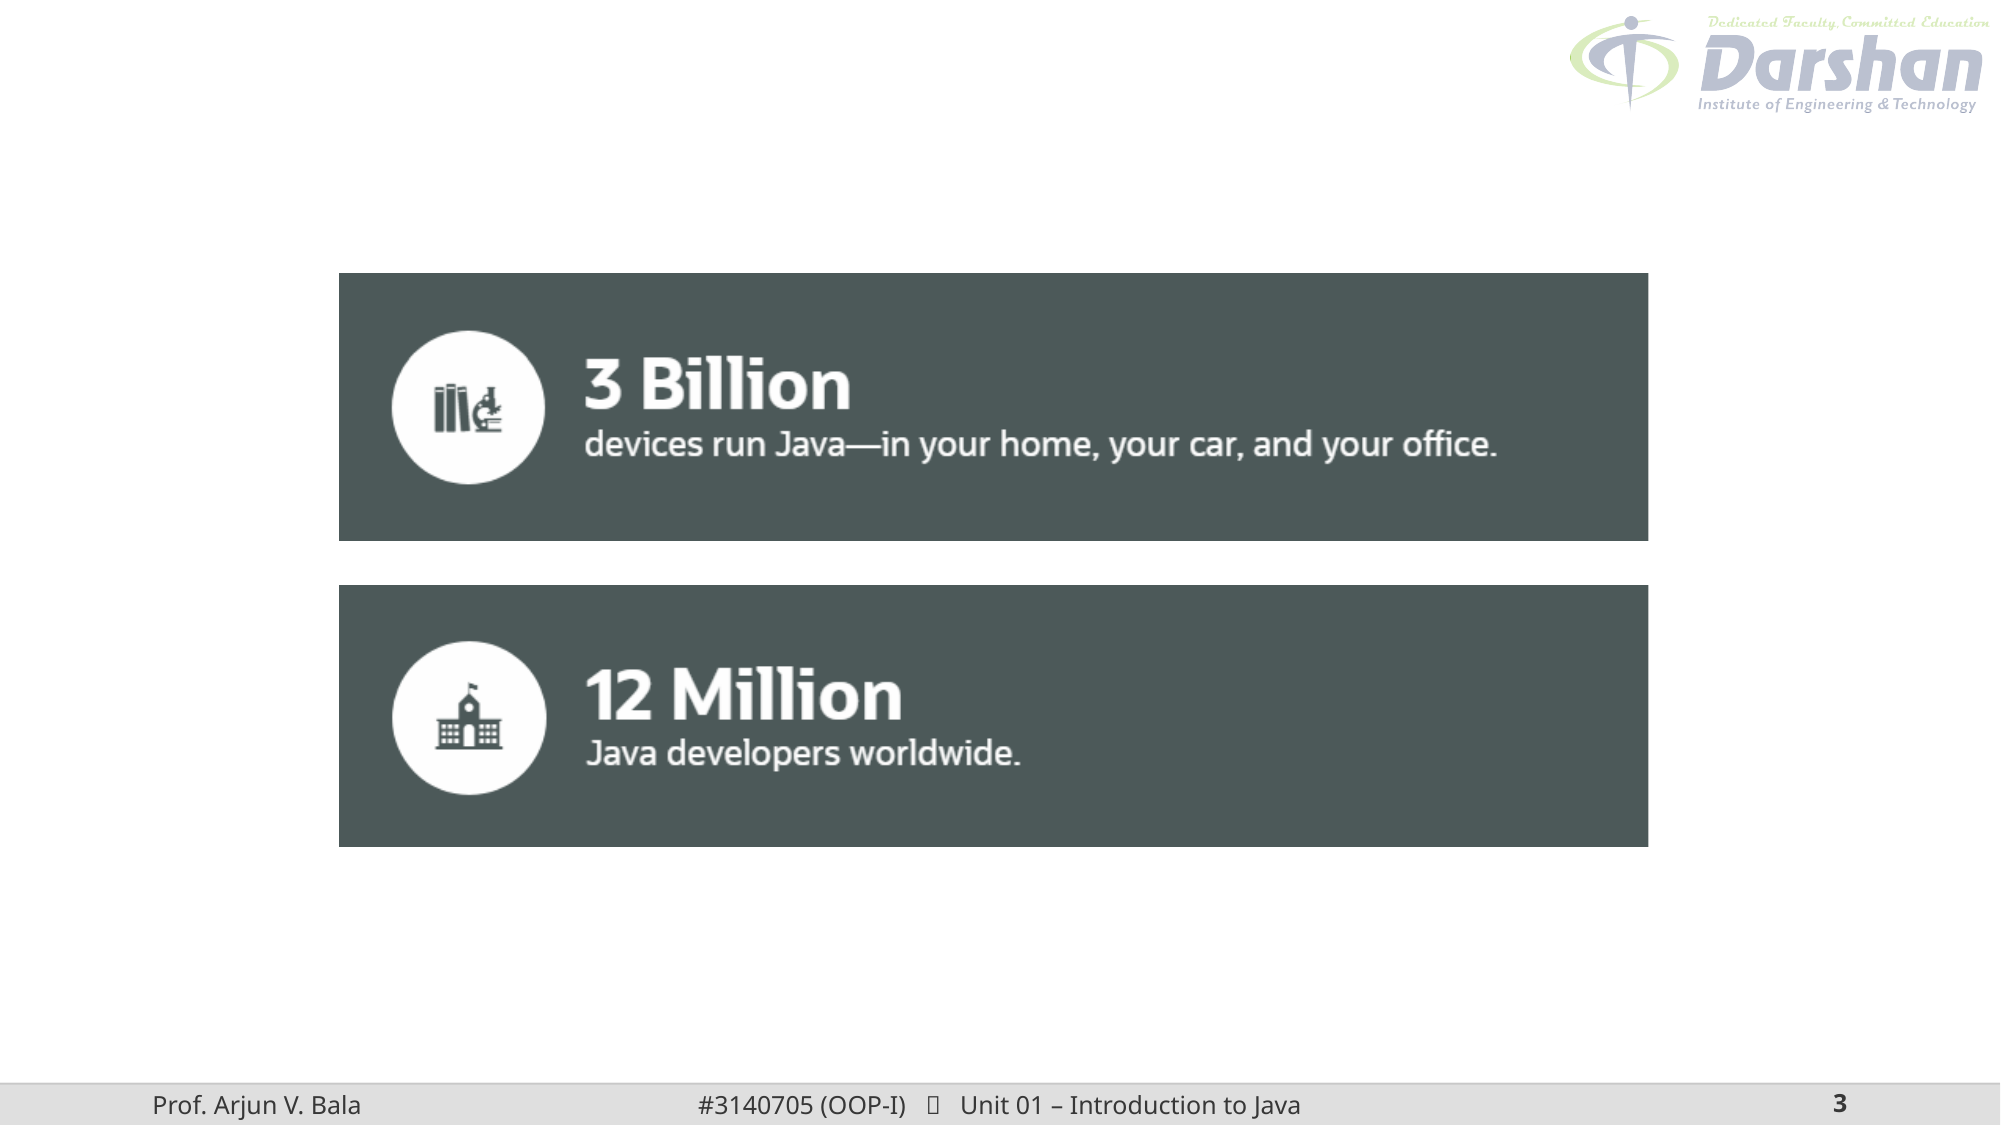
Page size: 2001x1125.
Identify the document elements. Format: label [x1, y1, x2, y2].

picture [338, 273, 1649, 541]
picture [338, 585, 1649, 847]
